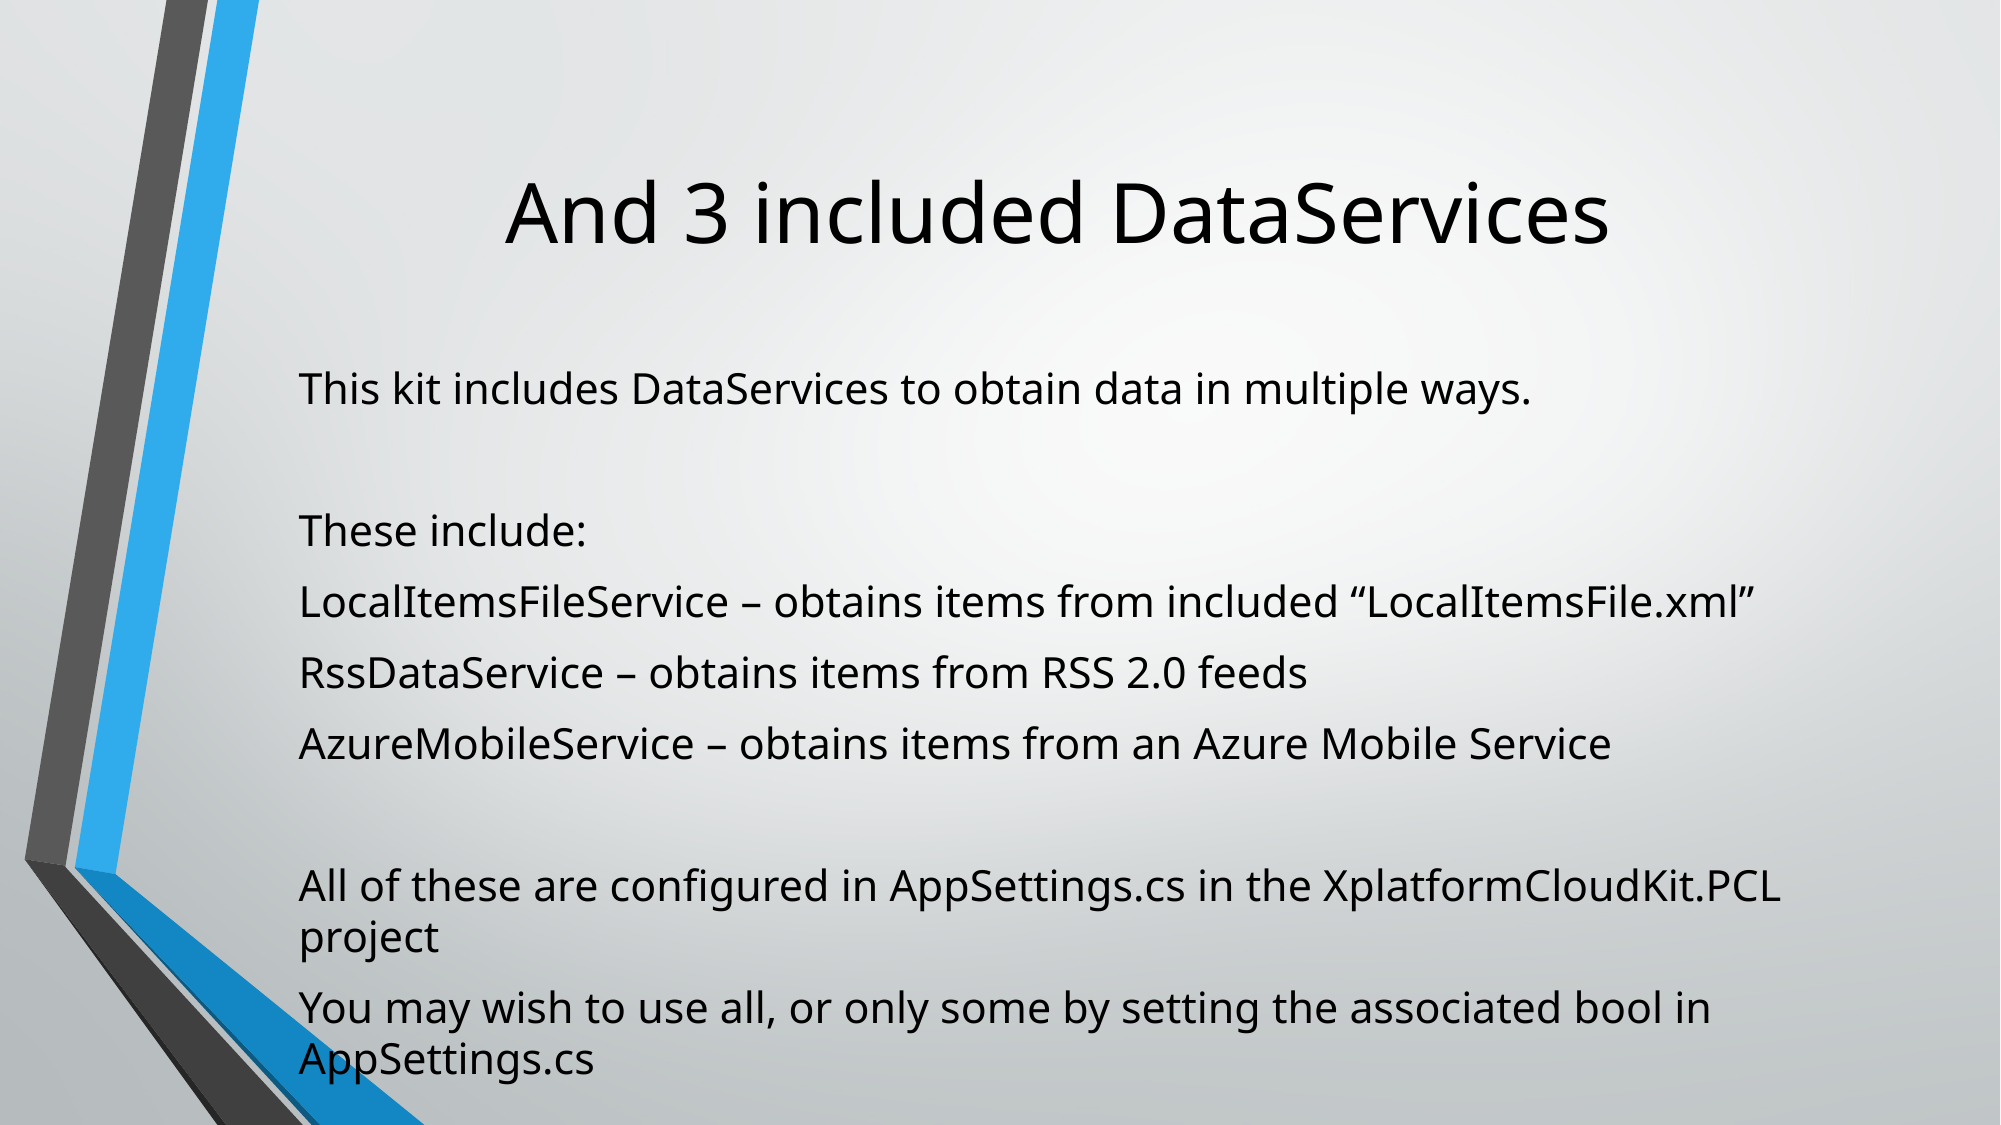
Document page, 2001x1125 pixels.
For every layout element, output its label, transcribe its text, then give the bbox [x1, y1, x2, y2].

title And 3 included DataServices [237, 66, 1881, 354]
list This kit includes DataServices to obtain data in multiple ways. These include: LocalItemsFileService – obtains items from included “LocalItemsFile.xml” RssDataService – obtains items from RSS 2.0 feeds AzureMobileService – obtains items from an Azure Mobile Service All of these are configured in AppSettings.cs in the XplatformCloudKit.PCL project You may wish to use all, or only some by setting the associated bool in AppSettings.cs [283, 283, 1928, 1097]
